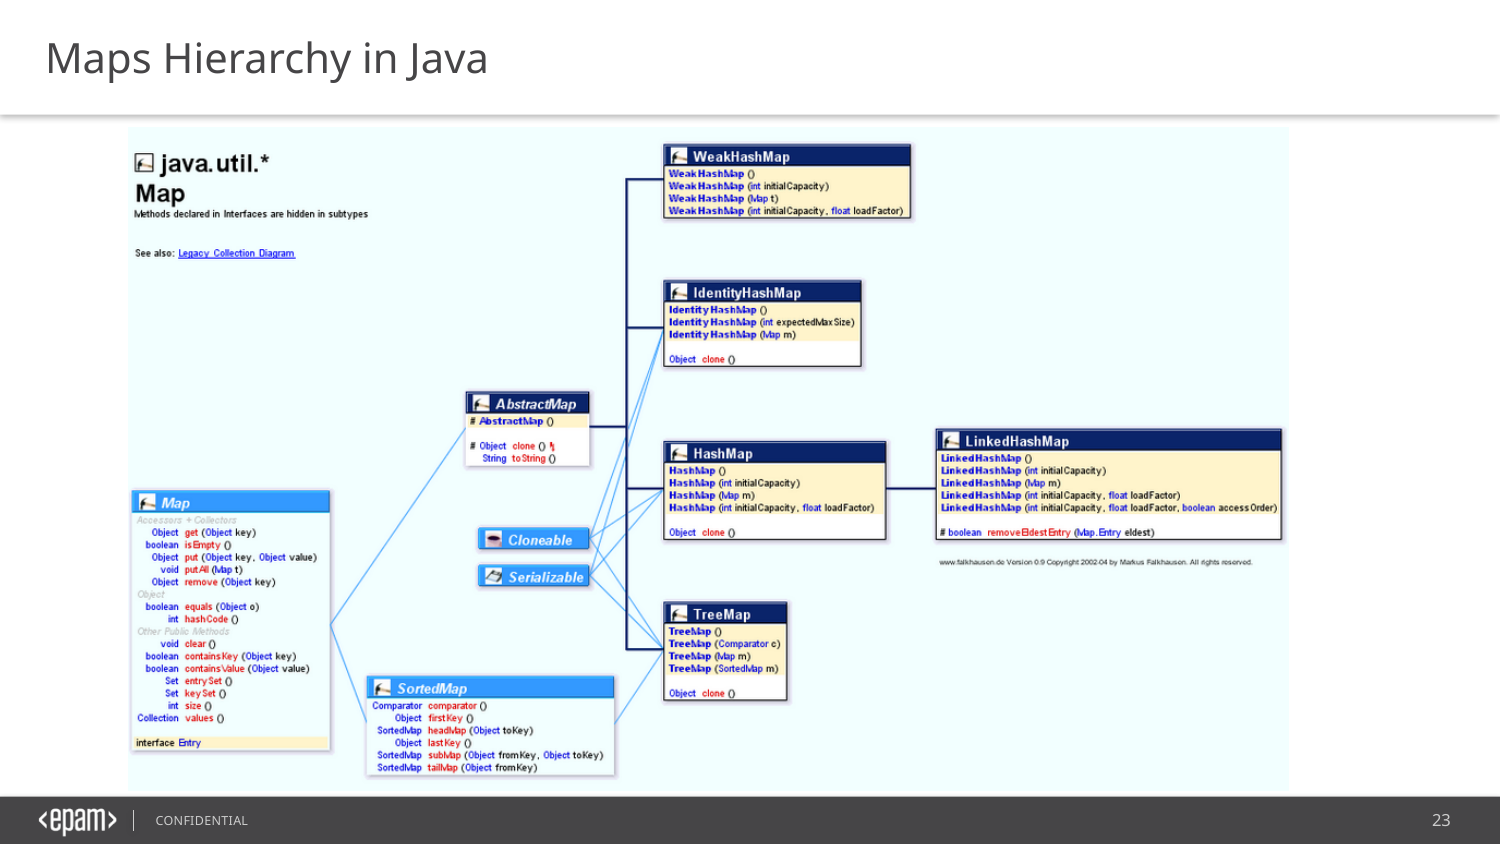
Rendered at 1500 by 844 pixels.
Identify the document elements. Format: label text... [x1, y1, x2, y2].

picture [38, 808, 117, 837]
list Maps Hierarchy in Java [0, 0, 1500, 115]
picture [128, 127, 1289, 791]
